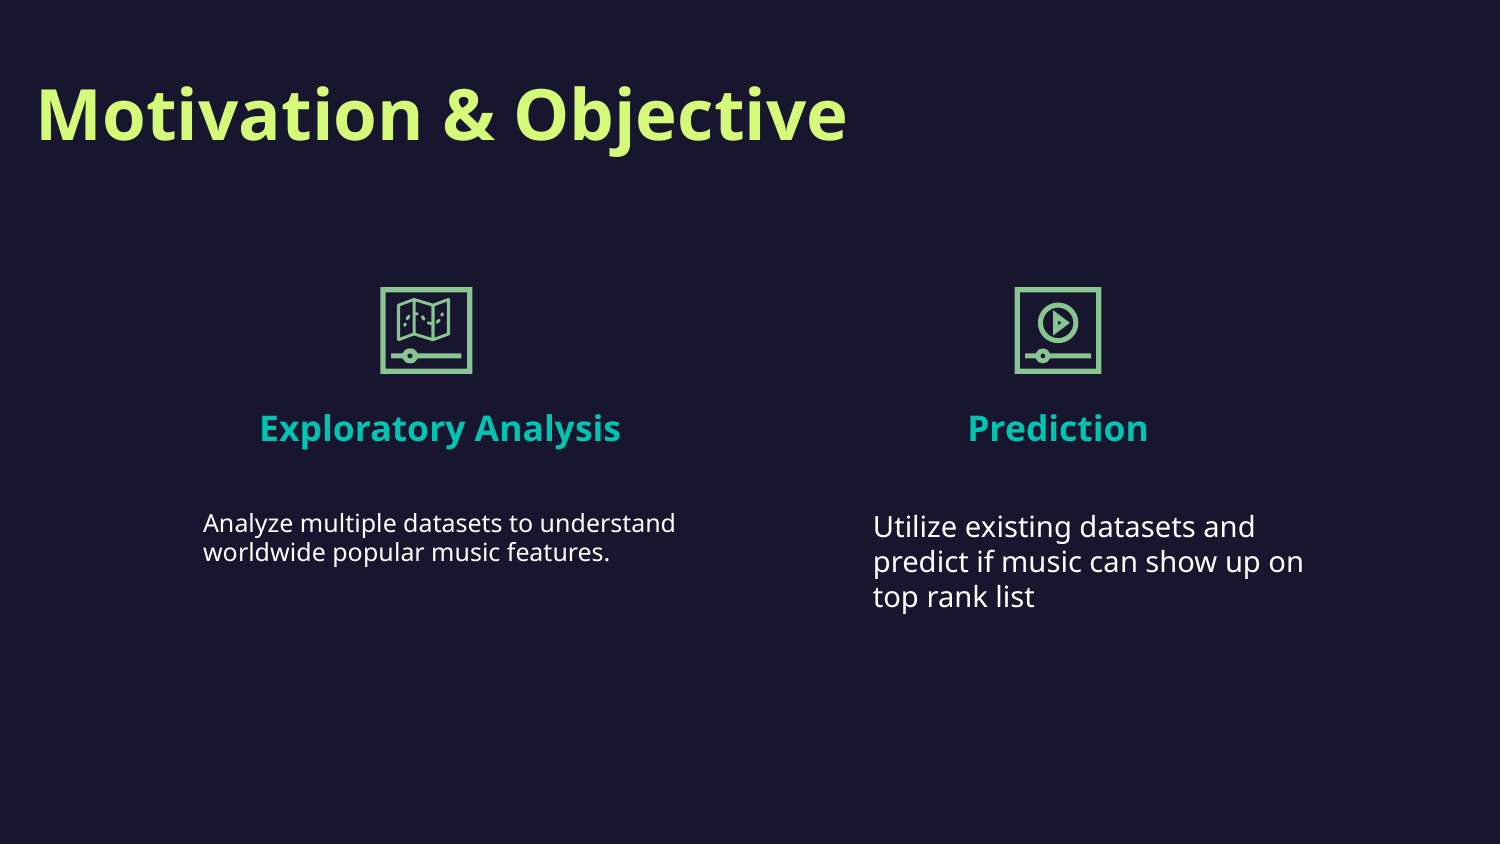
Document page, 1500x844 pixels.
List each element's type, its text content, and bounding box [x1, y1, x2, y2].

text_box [379, 286, 473, 374]
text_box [396, 297, 451, 342]
title Exploratory Analysis [188, 395, 693, 458]
subtitle Utilize existing datasets and predict if music can show up on top rank list [857, 499, 1347, 623]
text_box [1014, 286, 1102, 374]
subtitle Analyze multiple datasets to understand worldwide popular music features. [188, 492, 707, 647]
title Prediction [882, 398, 1234, 456]
title Motivation & Objective [20, 41, 943, 183]
